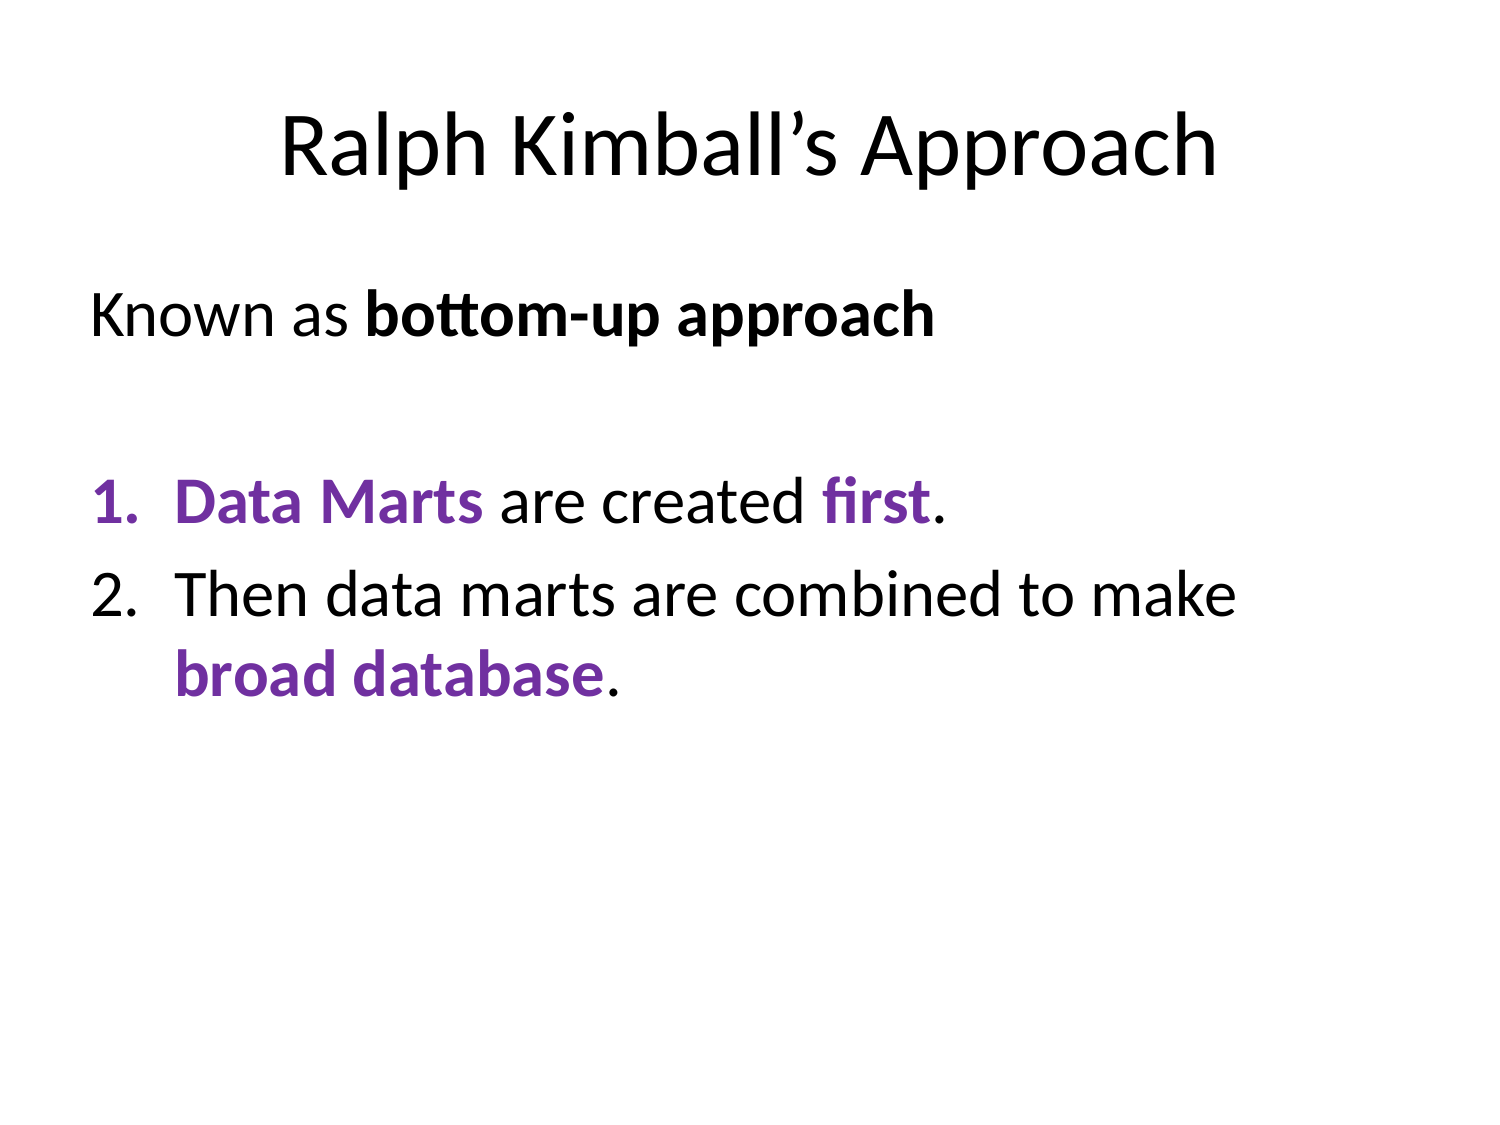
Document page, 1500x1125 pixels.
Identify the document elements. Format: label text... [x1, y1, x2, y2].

list Known as bottom-up approach Data Marts are created first. Then data marts are combined to make broad database. [75, 262, 1425, 1005]
title Ralph Kimball’s Approach [75, 45, 1425, 233]
